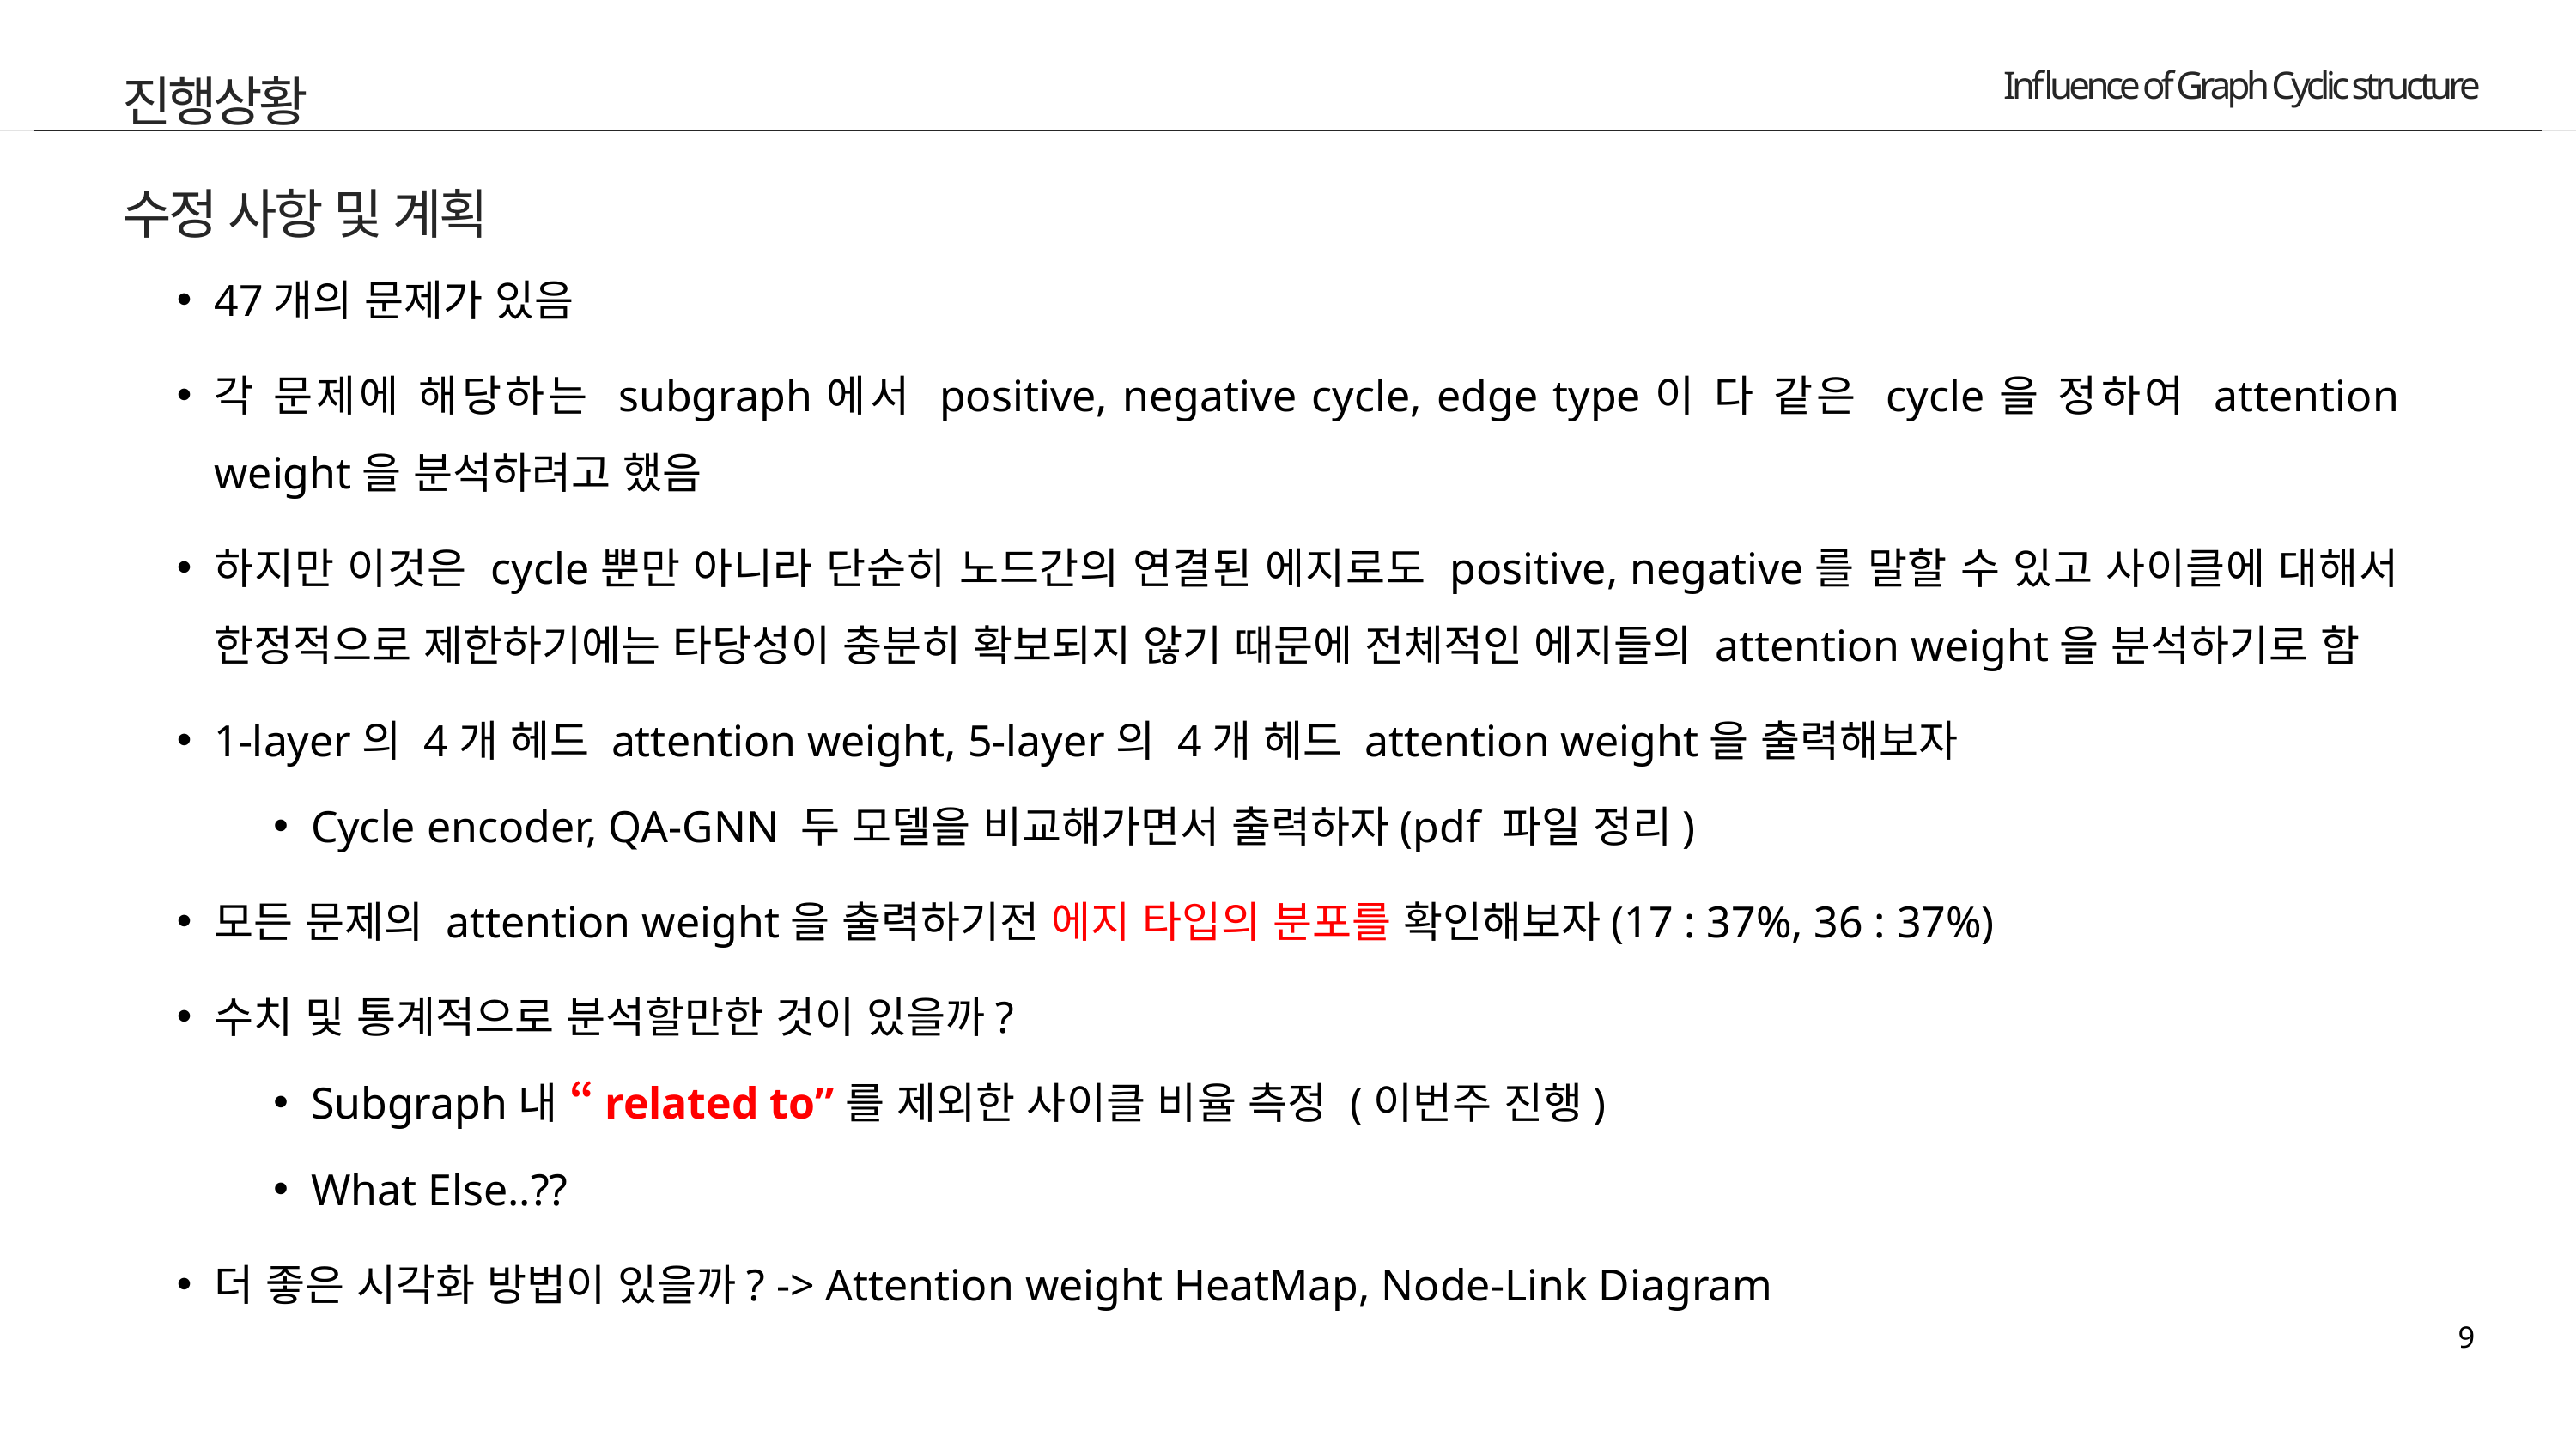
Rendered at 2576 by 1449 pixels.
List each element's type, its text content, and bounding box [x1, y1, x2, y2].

text_box 수정 사항 및 계획 [109, 136, 1288, 269]
text_box 47개의 문제가 있음 각 문제에 해당하는 subgraph에서 positive, negative cycle, edge type이 다 같은 cycle을 정하여 attention weight을 분석하려고 했음 하지만 이것은 cycle뿐만 아니라 단순히 노드간의 연결된 에지로도 positive, negative를 말할 수 있고 사이클에 대해서 한정적으로 제한하기에는 타당성이 충분히 확보되지 않기 때문에 전체적인 에지들의 attention weight을 분석하기로 함 1-layer의 4개 헤드 attention weight, 5-layer의 4개 헤드 attention weight을 출력해보자 Cycle encoder, QA-GNN 두 모델을 비교해가면서 출력하자(pdf 파일 정리) 모든 문제의 attention weight을 출력하기전 에지 타입의 분포를 확인해보자(17 : 37%, 36 : 37%) 수치 및 통계적으로 분석할만한 것이 있을까? Subgraph내 “related to”를 제외한 사이클 비율 측정 (이번주 진행) What Else..?? 더 좋은 시각화 방법이 있을까? -> Attention weight HeatMap, Node-Link Diagram [164, 241, 2412, 1333]
list 진행상황 [109, 24, 1288, 136]
